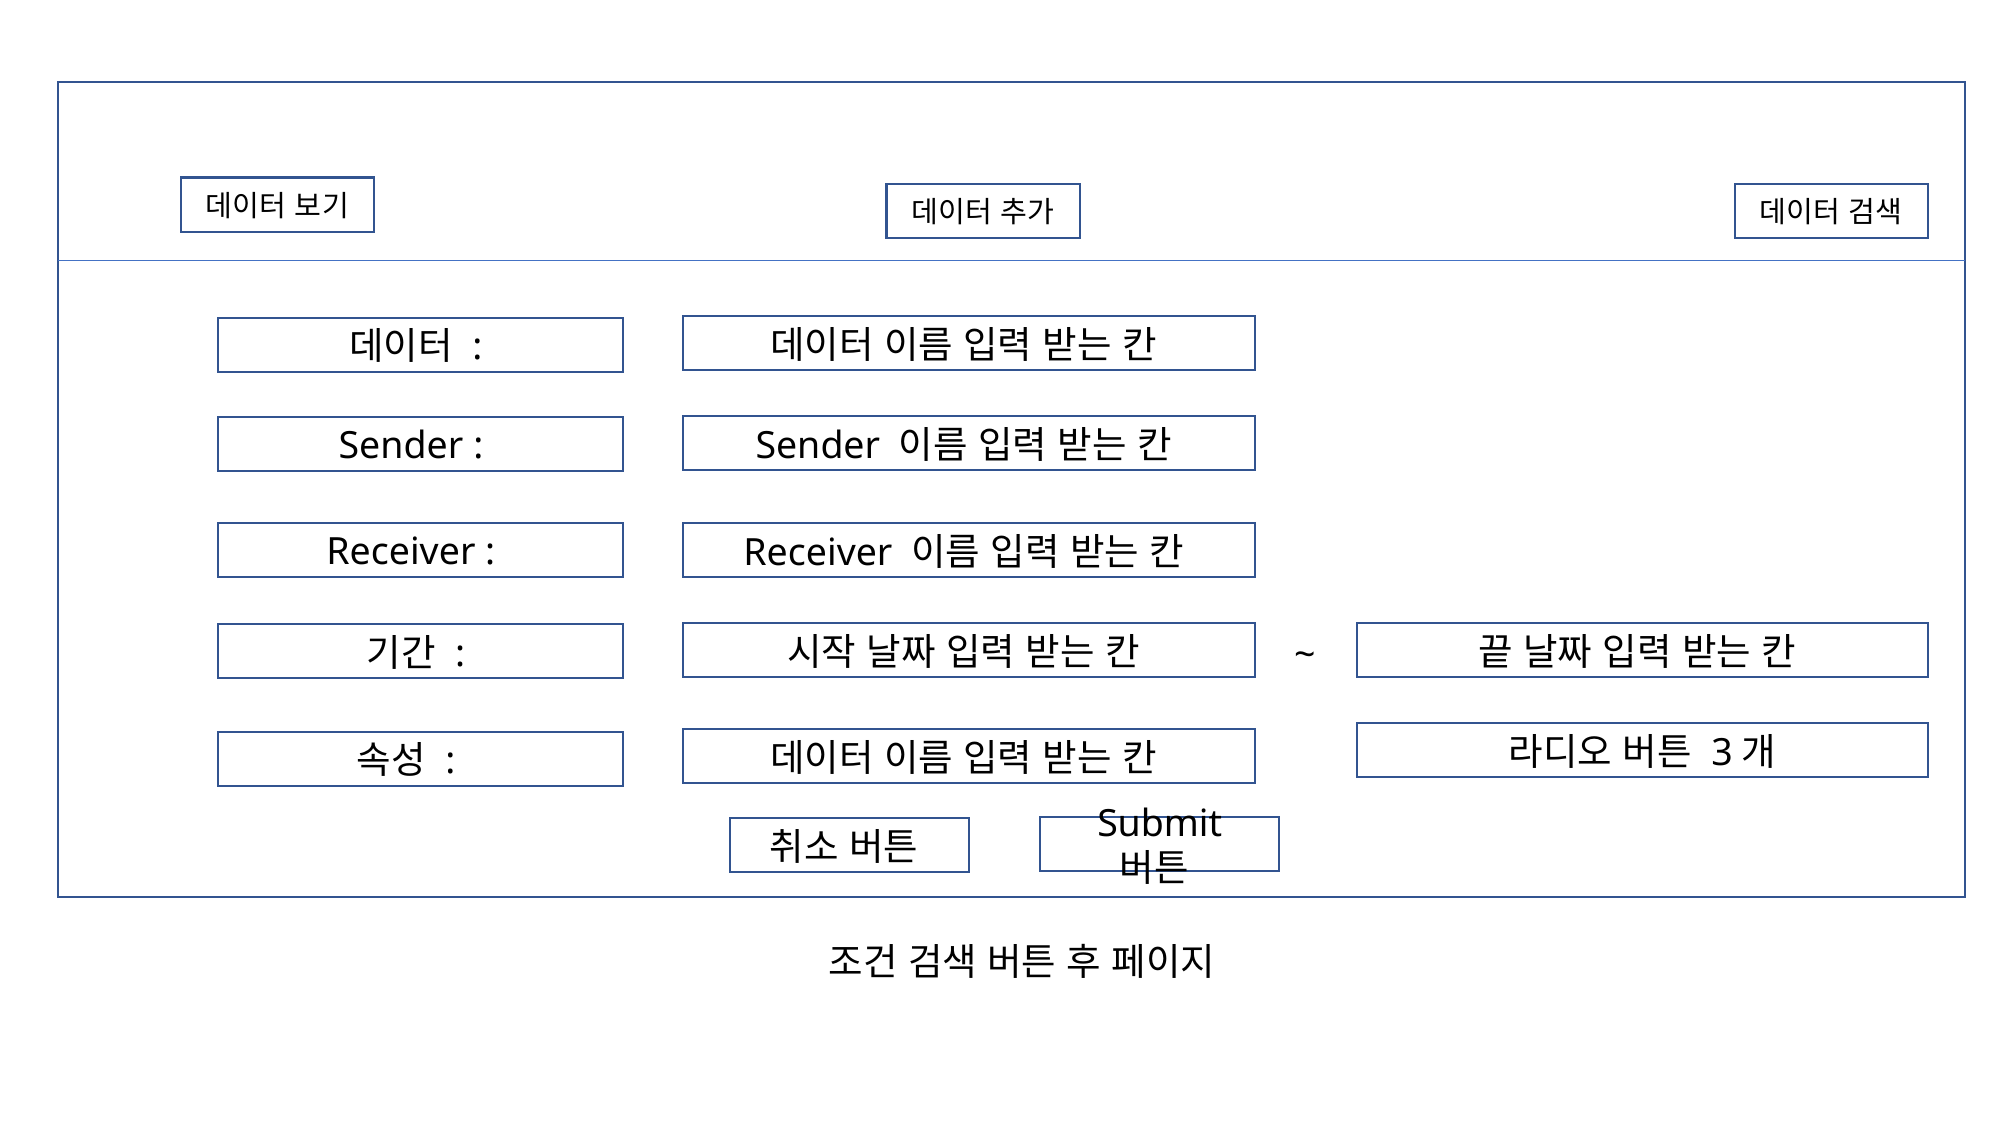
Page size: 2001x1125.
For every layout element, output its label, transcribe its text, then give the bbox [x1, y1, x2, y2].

text_box 끝 날짜 입력 받는 칸 [1356, 622, 1929, 678]
text_box Receiver 이름 입력 받는 칸 [682, 522, 1256, 578]
text_box 라디오 버튼 3개 [1356, 722, 1929, 778]
text_box Sender 이름 입력 받는 칸 [682, 415, 1256, 471]
text_box 시작 날짜 입력 받는 칸 [682, 622, 1256, 678]
text_box 조건 검색 버튼 후 페이지 [813, 930, 1304, 990]
text_box 데이터 : [217, 317, 624, 373]
text_box 데이터 보기 [180, 176, 375, 233]
text_box 취소 버튼 [729, 817, 970, 873]
text_box Sender : [217, 416, 624, 472]
text_box Submit 버튼 [1039, 816, 1280, 872]
text_box [57, 81, 1966, 260]
text_box 데이터 추가 [885, 183, 1081, 239]
text_box ~ [1279, 622, 1332, 683]
text_box [57, 261, 1966, 898]
text_box 기간 : [217, 623, 624, 679]
text_box 데이터 이름 입력 받는 칸 [682, 315, 1256, 371]
text_box Receiver : [217, 522, 624, 578]
text_box 데이터 이름 입력 받는 칸 [682, 728, 1256, 784]
text_box 속성 : [217, 731, 624, 787]
text_box 데이터 검색 [1734, 183, 1929, 239]
